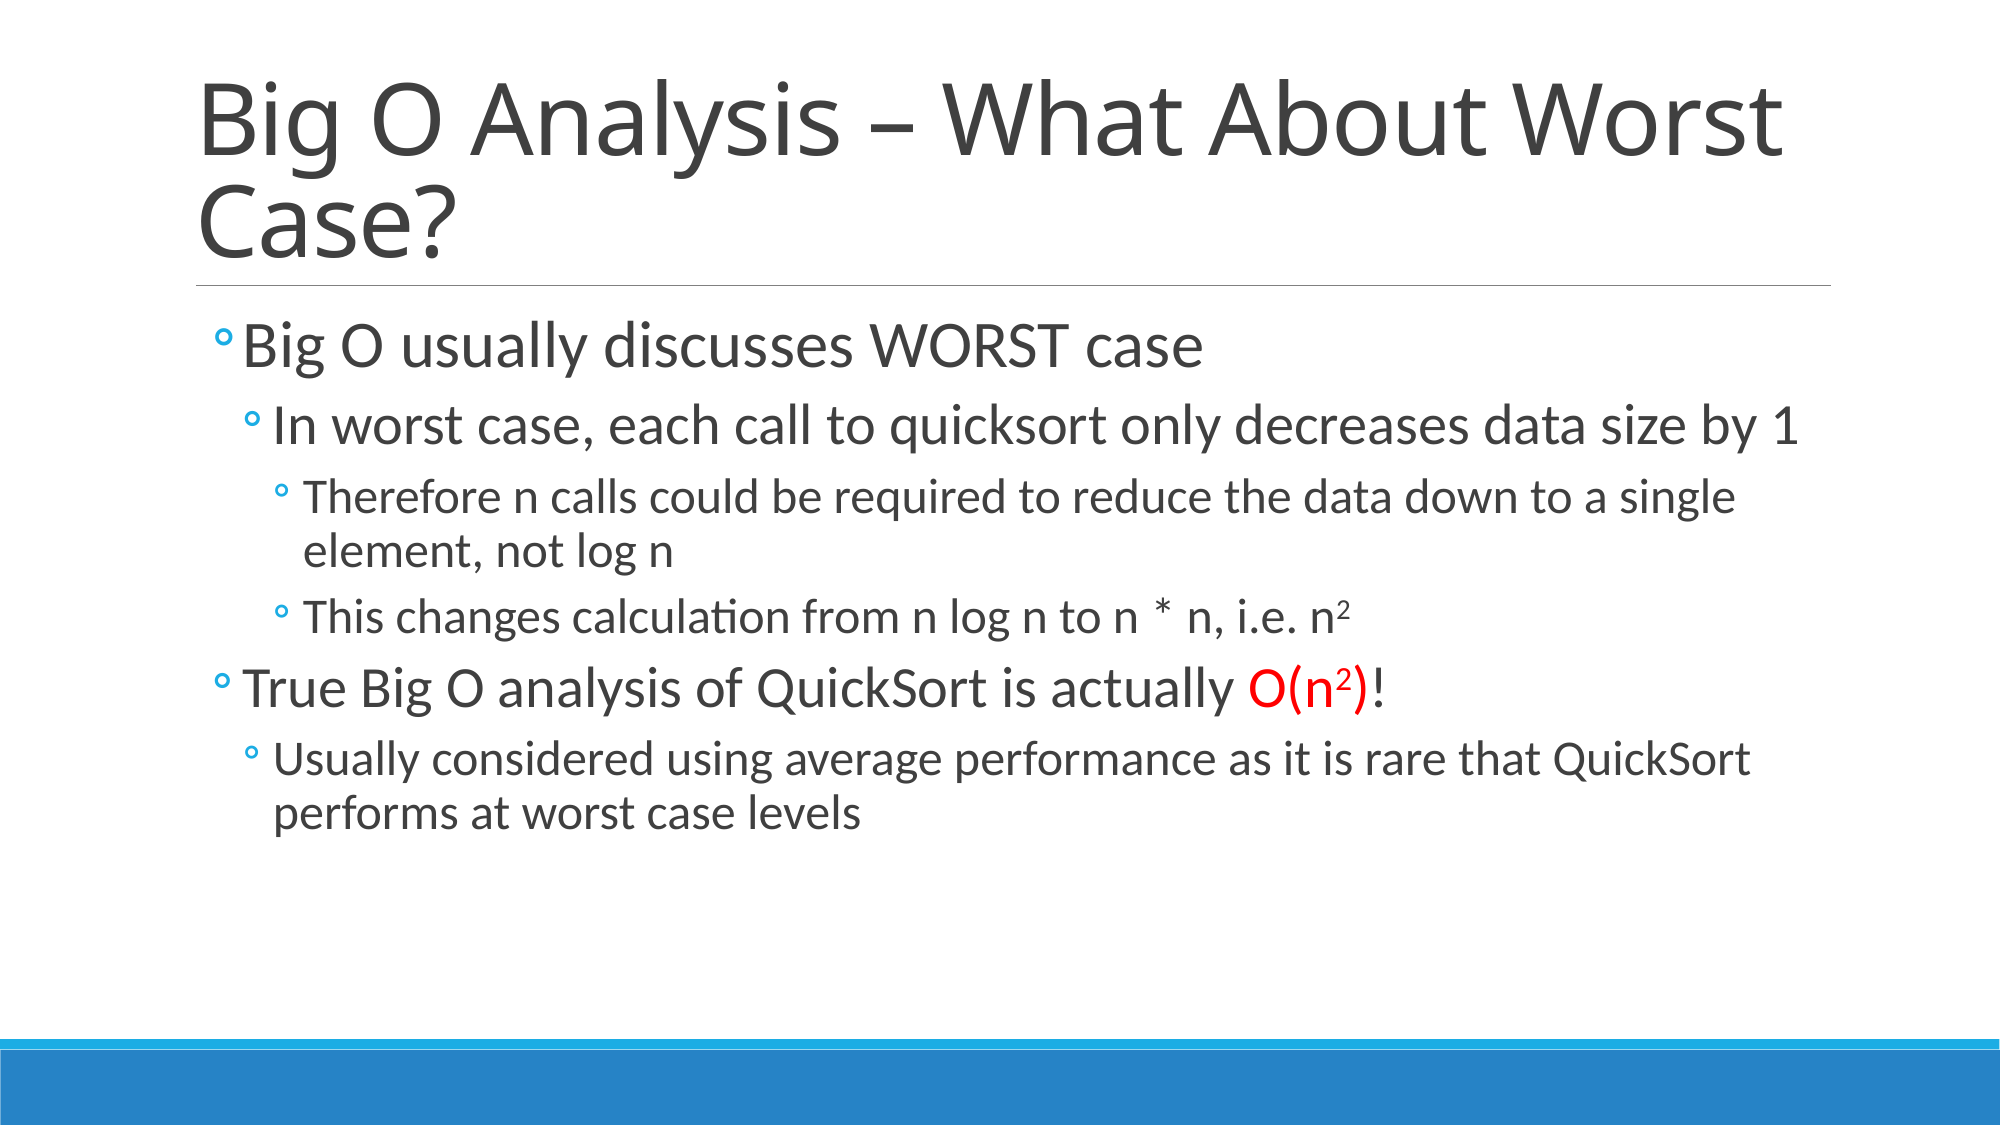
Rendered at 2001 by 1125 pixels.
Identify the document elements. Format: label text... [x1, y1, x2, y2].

list Big O usually discusses WORST case In worst case, each call to quicksort only decreases data size by 1 Therefore n calls could be required to reduce the data down to a single element, not log n This changes calculation from n log n to n * n, i.e. n2 True Big O analysis of QuickSort is actually O(n2)! Usually considered using average performance as it is rare that QuickSort performs at worst case levels [180, 302, 1830, 963]
title Big O Analysis – What About Worst Case? [180, 47, 1830, 285]
